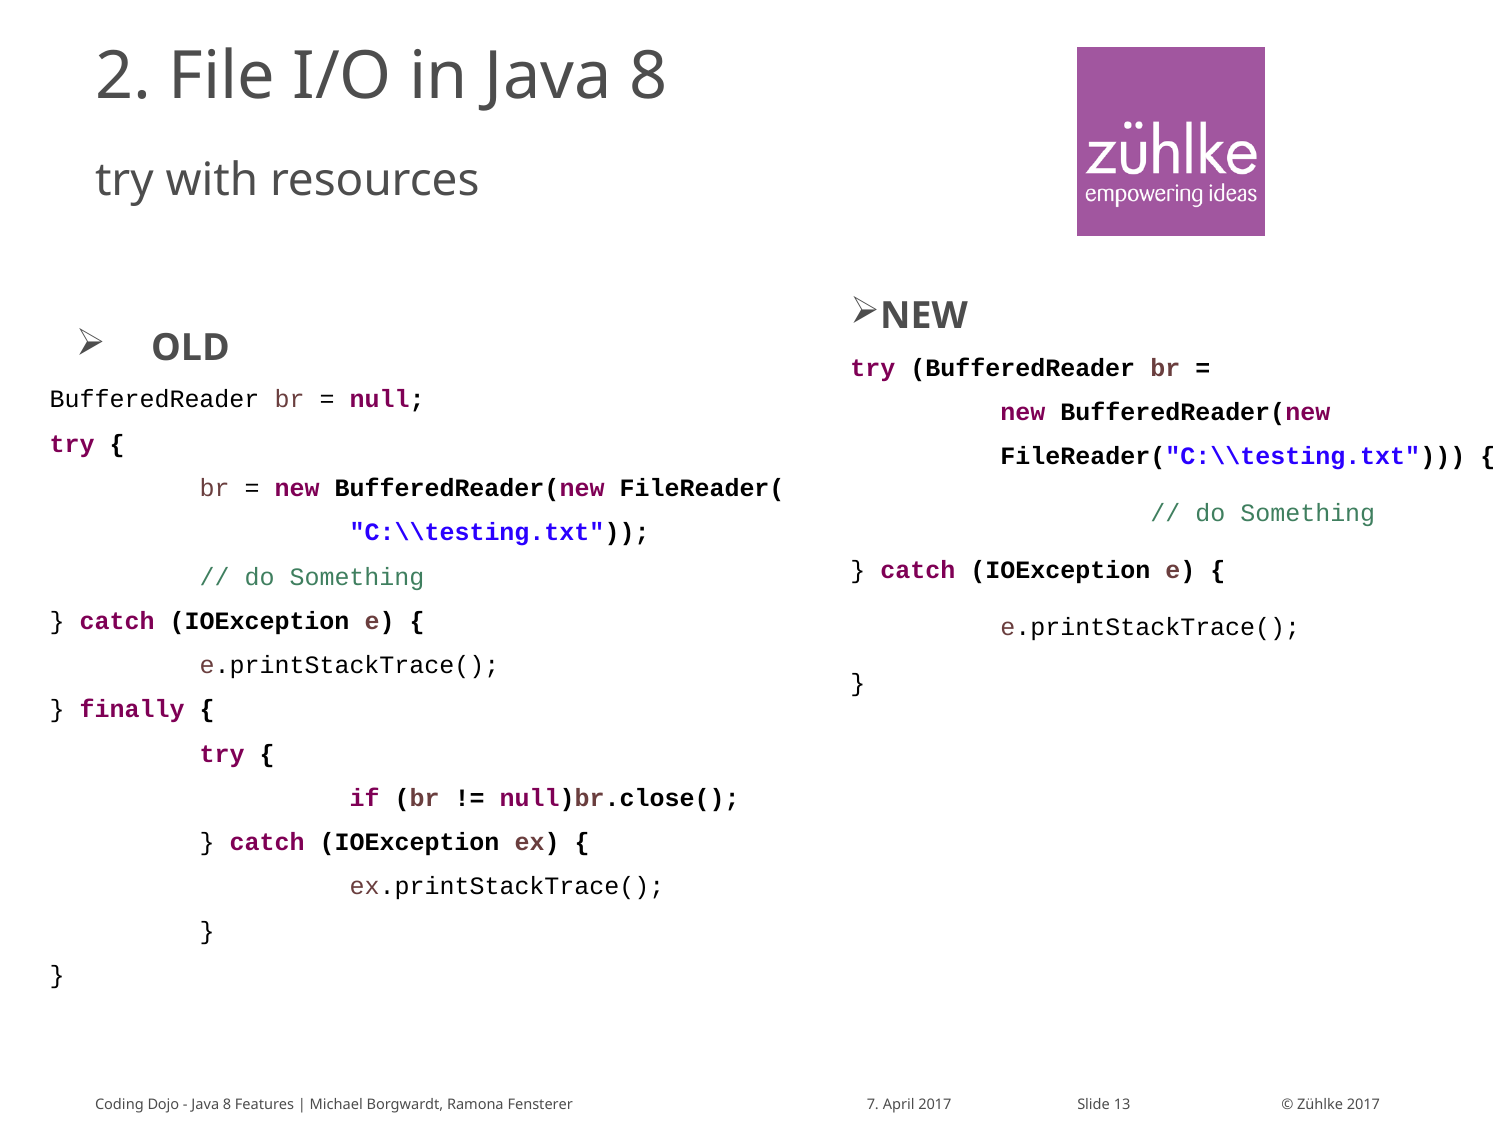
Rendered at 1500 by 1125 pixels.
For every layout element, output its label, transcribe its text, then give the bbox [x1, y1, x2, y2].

list try with resources [95, 152, 1054, 259]
list OLD BufferedReader br = null; try { br = new BufferedReader(new FileReader( "C:\\testing.txt")); // do Something } catch (IOException e) { e.printStackTrace(); } finally { try { if (br != null)br.close(); } catch (IOException ex) { ex.printStackTrace(); } } NEW try (BufferedReader br = new BufferedReader(new FileReader("C:\\testing.txt"))) { // do Something } catch (IOException e) { e.printStackTrace(); } [0, 231, 1500, 1016]
picture [1077, 47, 1265, 231]
title 2. File I/O in Java 8 [95, 36, 1054, 152]
